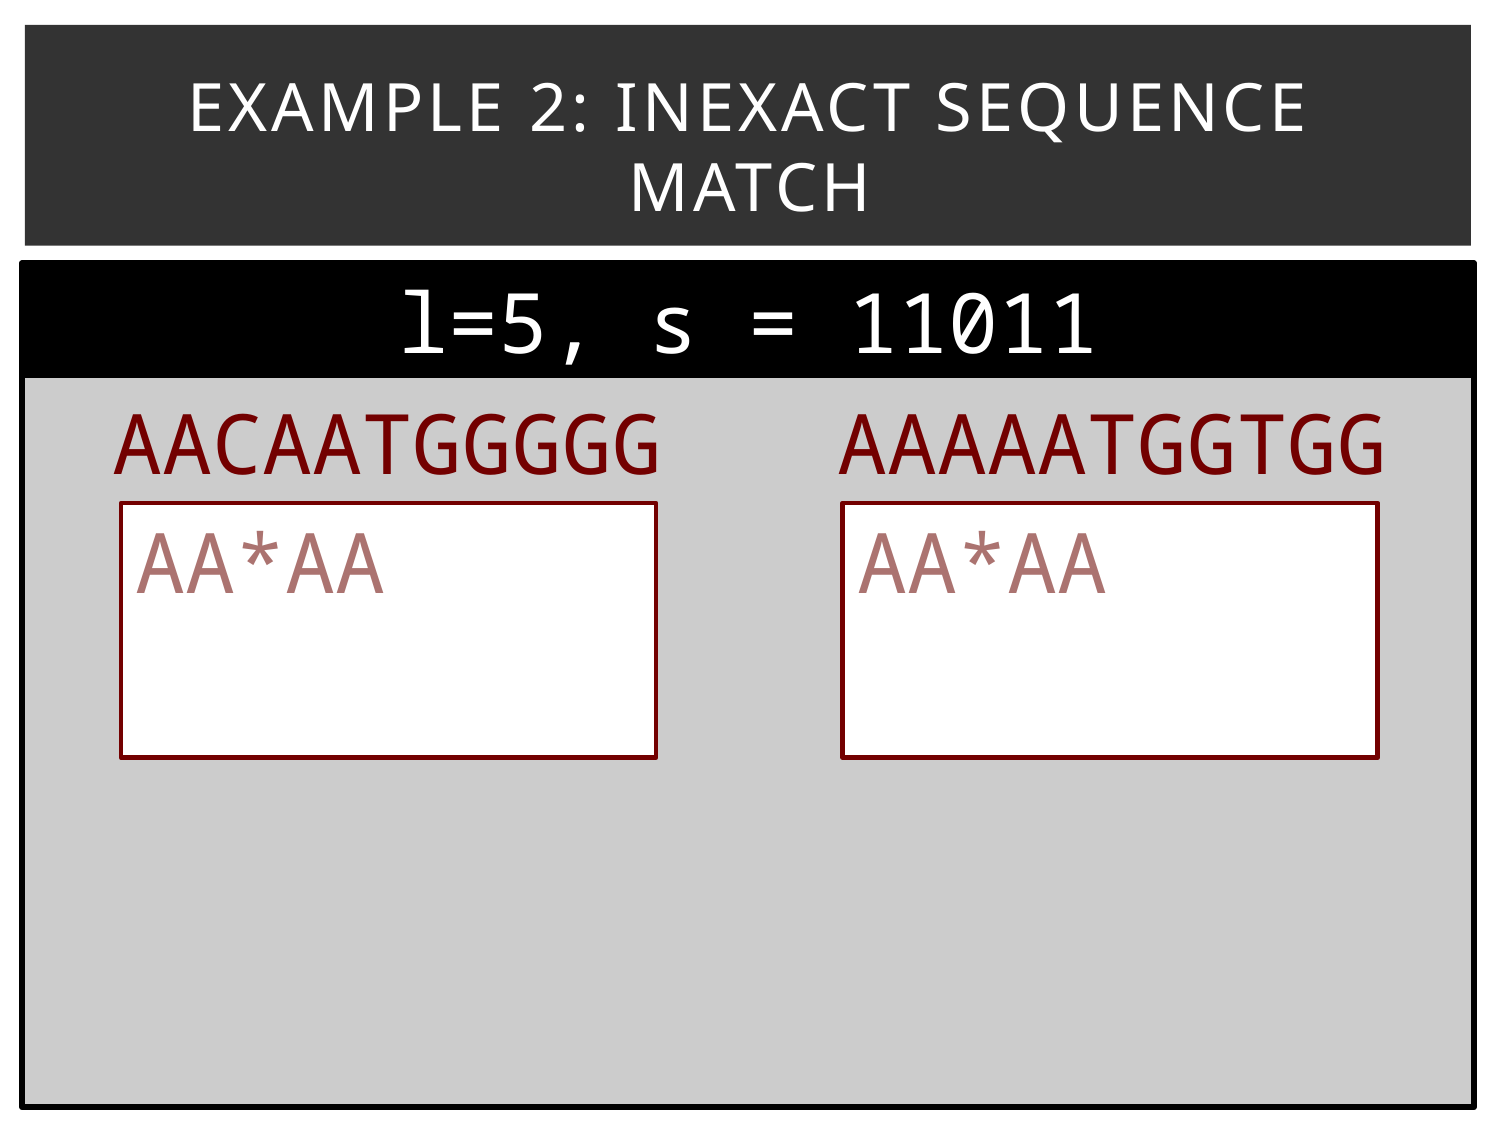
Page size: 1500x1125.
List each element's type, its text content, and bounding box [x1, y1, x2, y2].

text_box AACAATGGGGG [62, 383, 713, 499]
text_box l=5, s = 11011 [22, 263, 1474, 378]
title Example 2: InExact Sequence Match [62, 58, 1438, 232]
text_box [21, 262, 1475, 1109]
text_box AA*AA [119, 501, 657, 759]
text_box AA*AA [841, 501, 1379, 759]
text_box AAAAATGGTGG [787, 383, 1438, 499]
